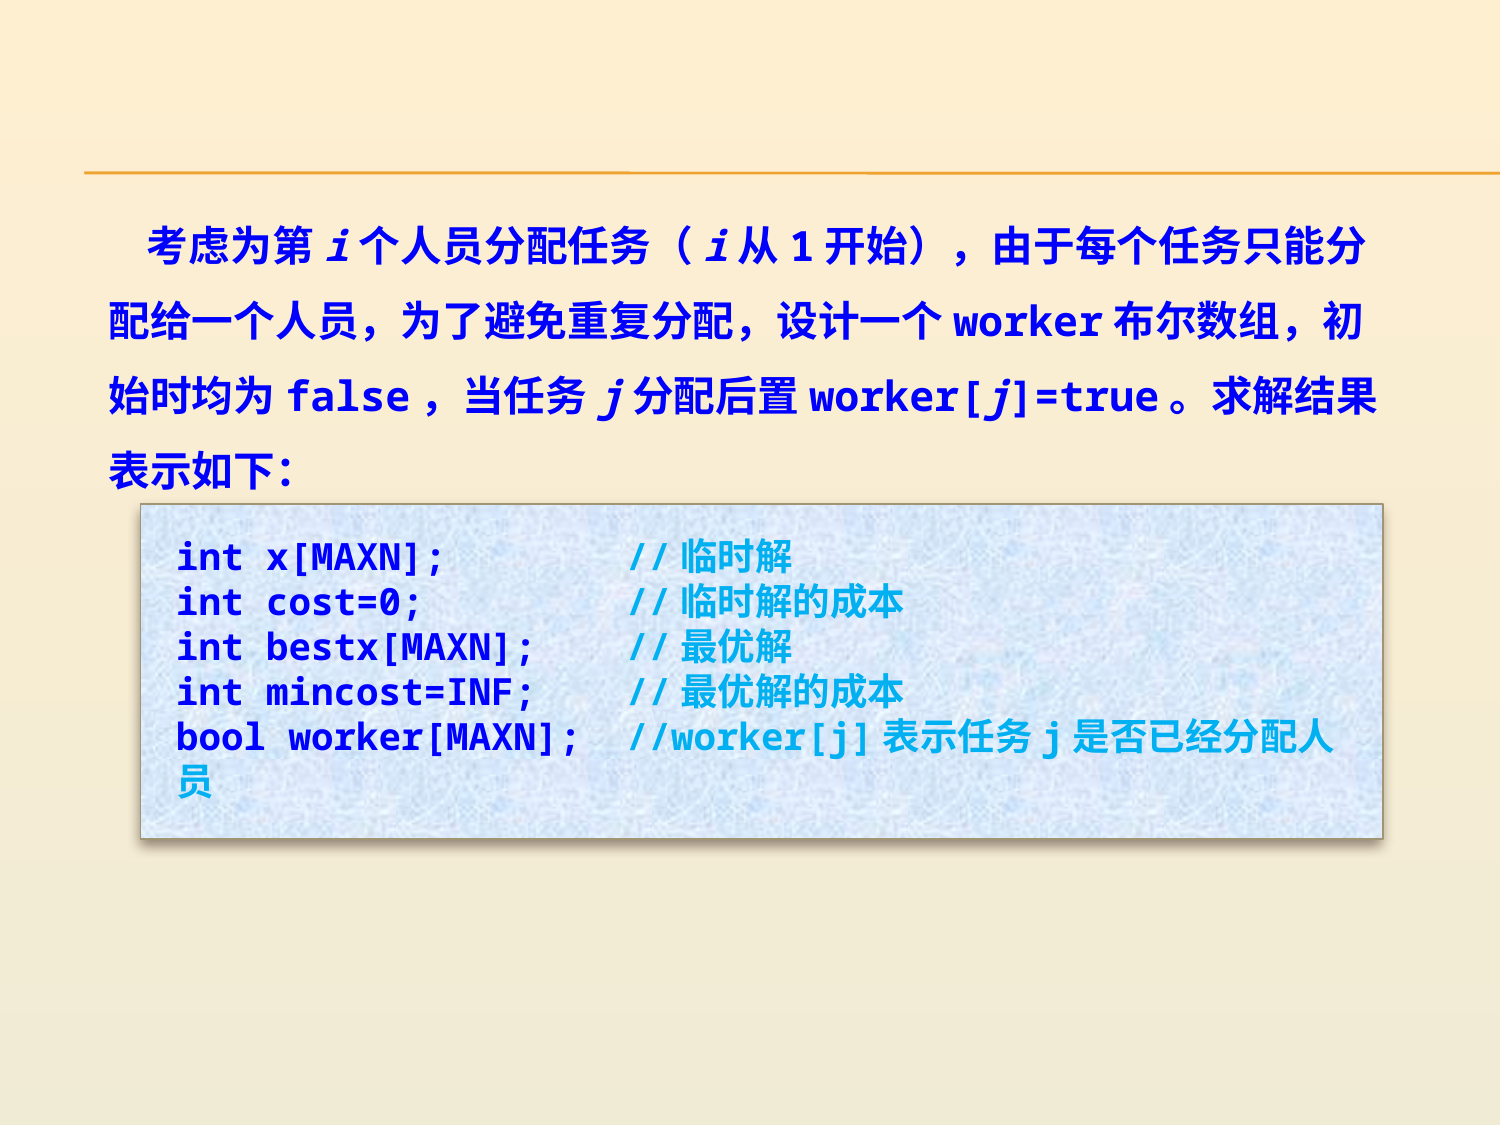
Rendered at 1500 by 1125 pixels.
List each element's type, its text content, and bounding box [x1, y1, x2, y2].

text_box 考虑为第i个人员分配任务（i从1开始），由于每个任务只能分配给一个人员，为了避免重复分配，设计一个worker布尔数组，初始时均为false，当任务j分配后置worker[j]=true。求解结果表示如下： [93, 187, 1418, 503]
text_box int x[MAXN]; //临时解 int cost=0; //临时解的成本 int bestx[MAXN]; //最优解 int mincost=INF; //最优解的成本 bool worker[MAXN]; //worker[j]表示任务j是否已经分配人员 [140, 503, 1384, 840]
